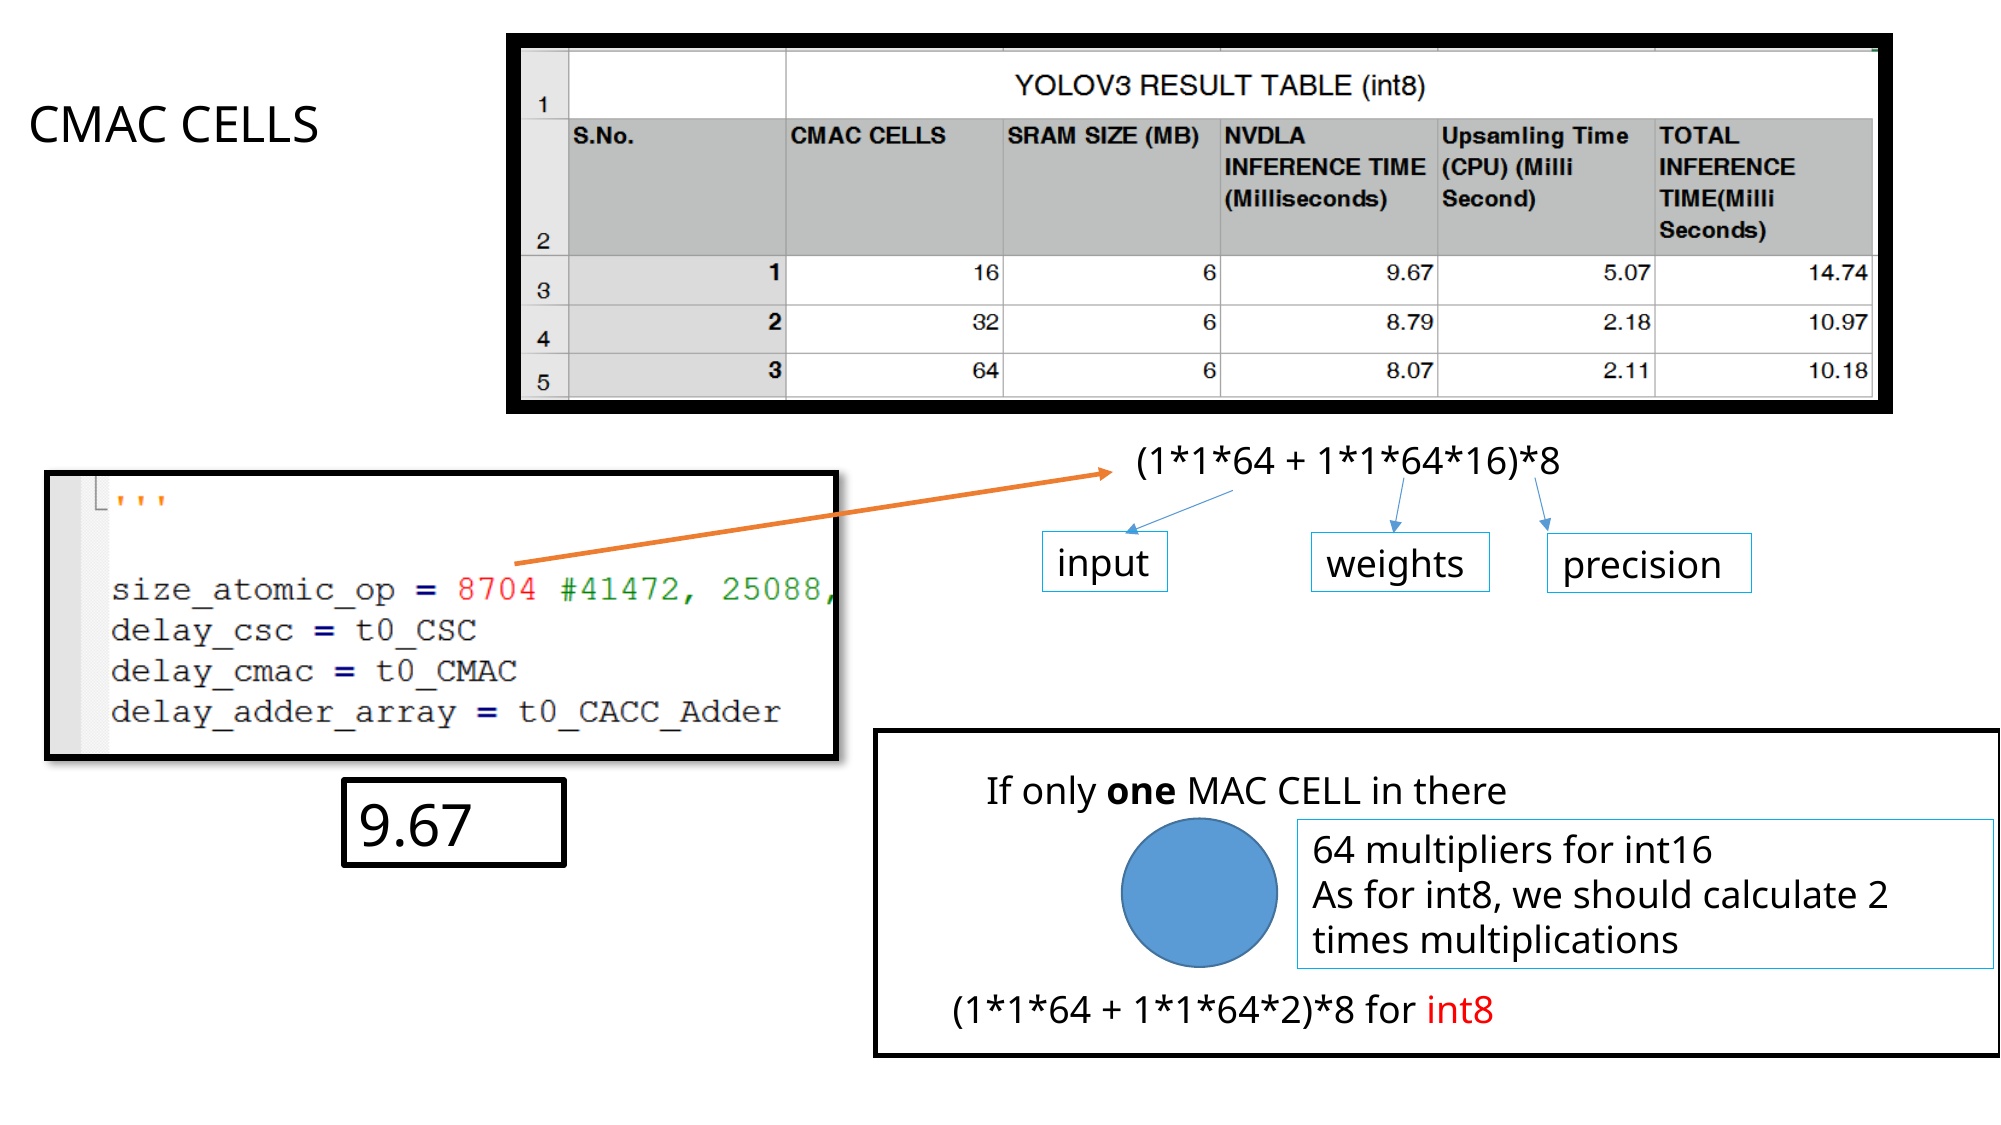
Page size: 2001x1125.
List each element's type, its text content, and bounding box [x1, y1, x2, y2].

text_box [514, 471, 1113, 564]
text_box 64 multipliers for int16 As for int8, we should calculate 2 times multiplications [1297, 819, 1994, 969]
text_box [1124, 490, 1233, 534]
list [520, 47, 1879, 400]
text_box [875, 730, 2000, 1056]
text_box weights [1311, 532, 1490, 592]
text_box 9.67 [344, 780, 564, 865]
picture [50, 476, 834, 755]
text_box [1393, 477, 1404, 534]
text_box precision [1547, 533, 1752, 593]
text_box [1534, 477, 1548, 532]
text_box (1*1*64 + 1*1*64*16)*8 [1121, 429, 1766, 490]
text_box input [1042, 531, 1168, 592]
text_box CMAC CELLS [13, 85, 426, 161]
